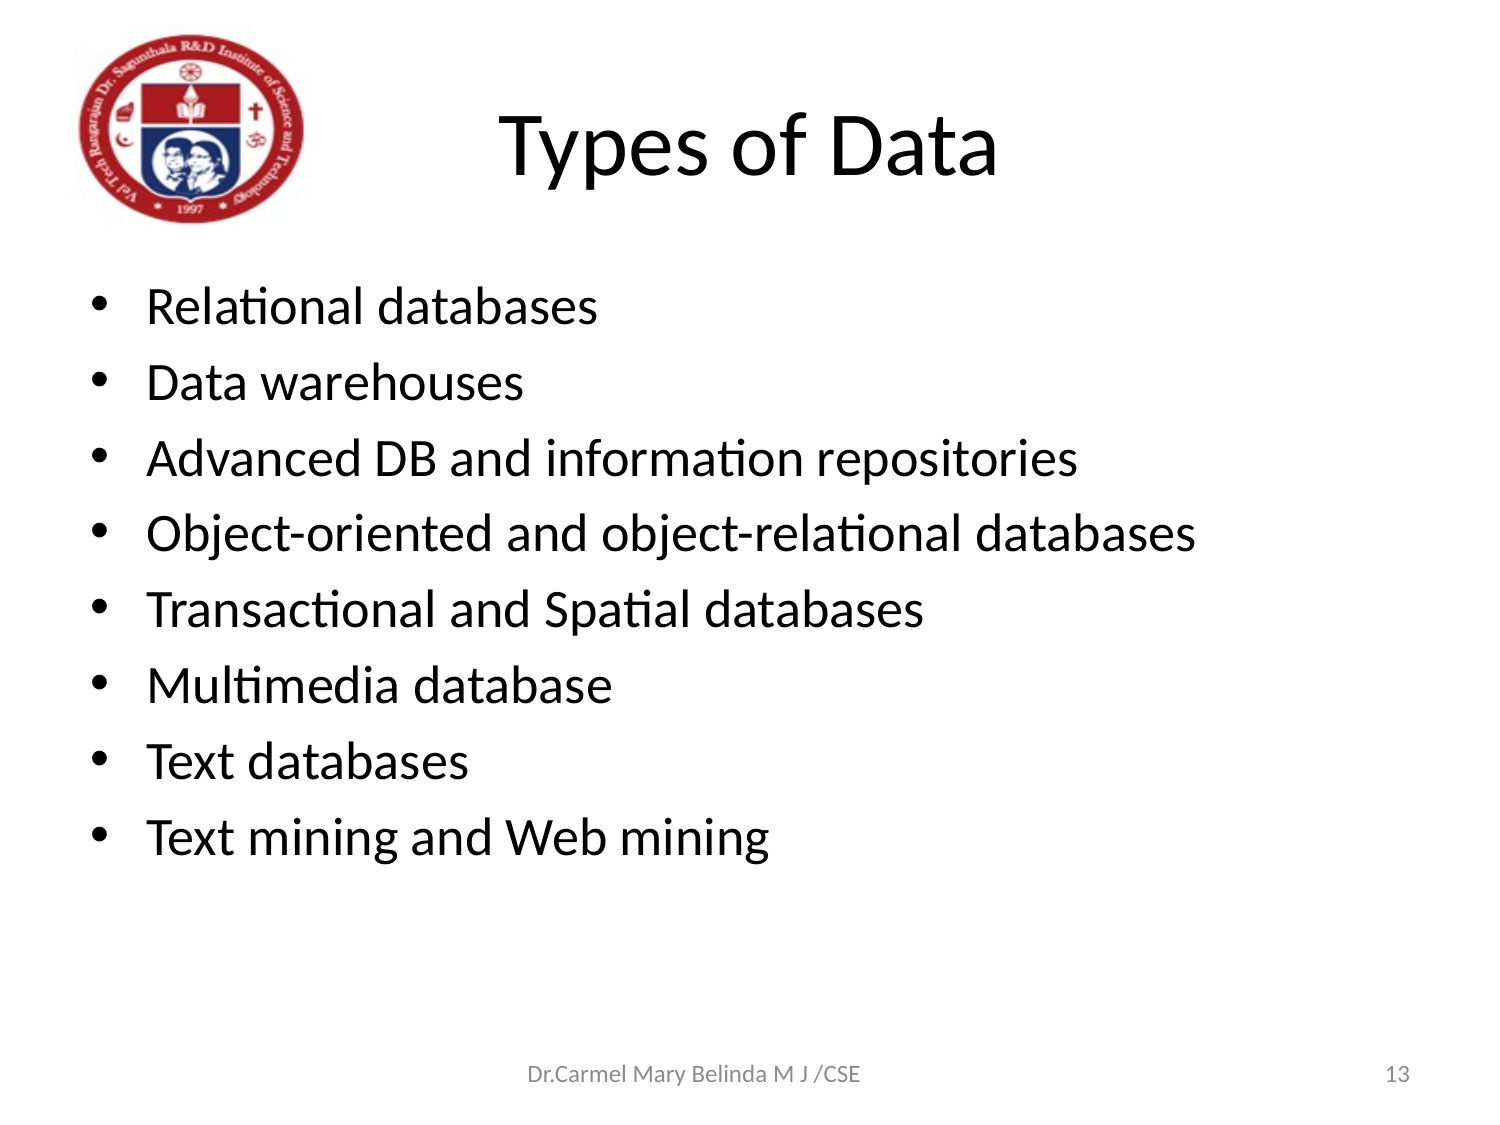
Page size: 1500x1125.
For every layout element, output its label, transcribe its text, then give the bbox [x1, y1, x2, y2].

picture [74, 23, 313, 231]
list Relational databases Data warehouses Advanced DB and information repositories Object-oriented and object-relational databases Transactional and Spatial databases Multimedia database Text databases Text mining and Web mining [75, 262, 1425, 1005]
slide_number 13 [1074, 1042, 1425, 1103]
title Types of Data [315, 45, 1425, 233]
footer Dr.Carmel Mary Belinda M J /CSE [512, 1042, 988, 1103]
